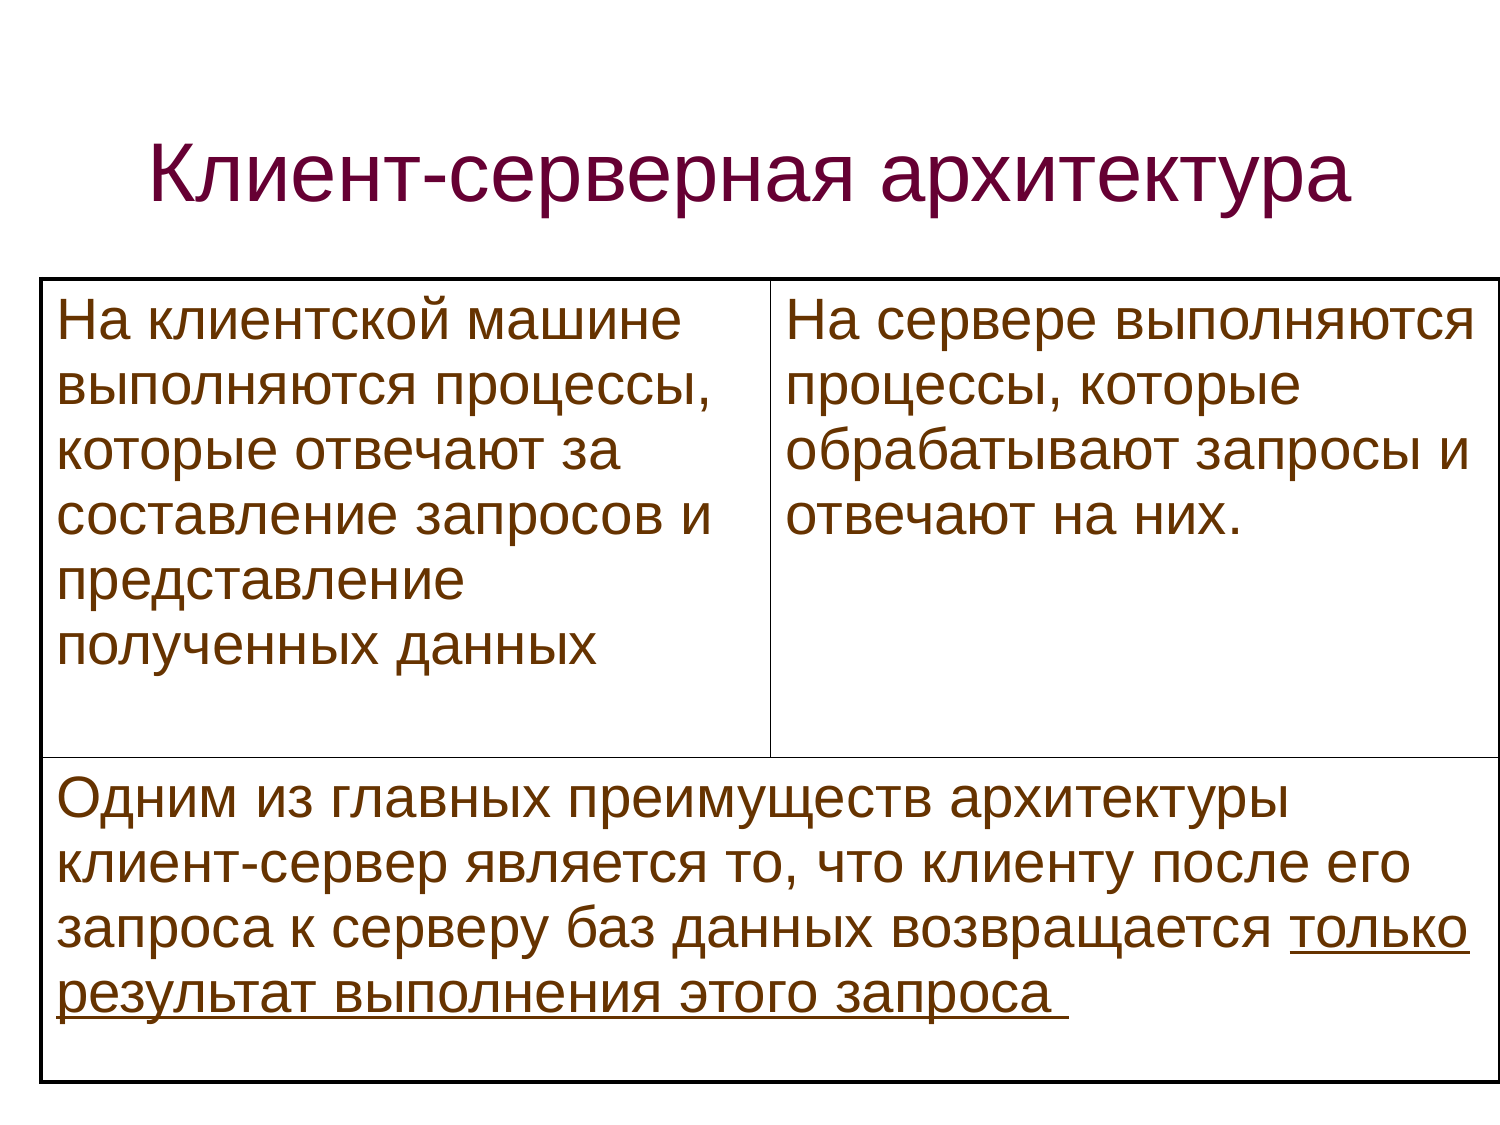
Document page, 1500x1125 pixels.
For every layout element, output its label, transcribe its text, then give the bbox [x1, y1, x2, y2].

table_header На сервере выполняются процессы, которые обрабатывают запросы и отвечают на них. [771, 281, 1498, 757]
title Клиент-серверная архитектура [103, 59, 1397, 278]
table_header На клиентской машине выполняются процессы, которые отвечают за составление запросов и представление полученных данных [43, 281, 770, 757]
table_cell Одним из главных преимуществ архитектуры клиент-сервер является то, что клиенту после его запроса к серверу баз данных возвращается только результат выполнения этого запроса [43, 758, 1498, 1080]
